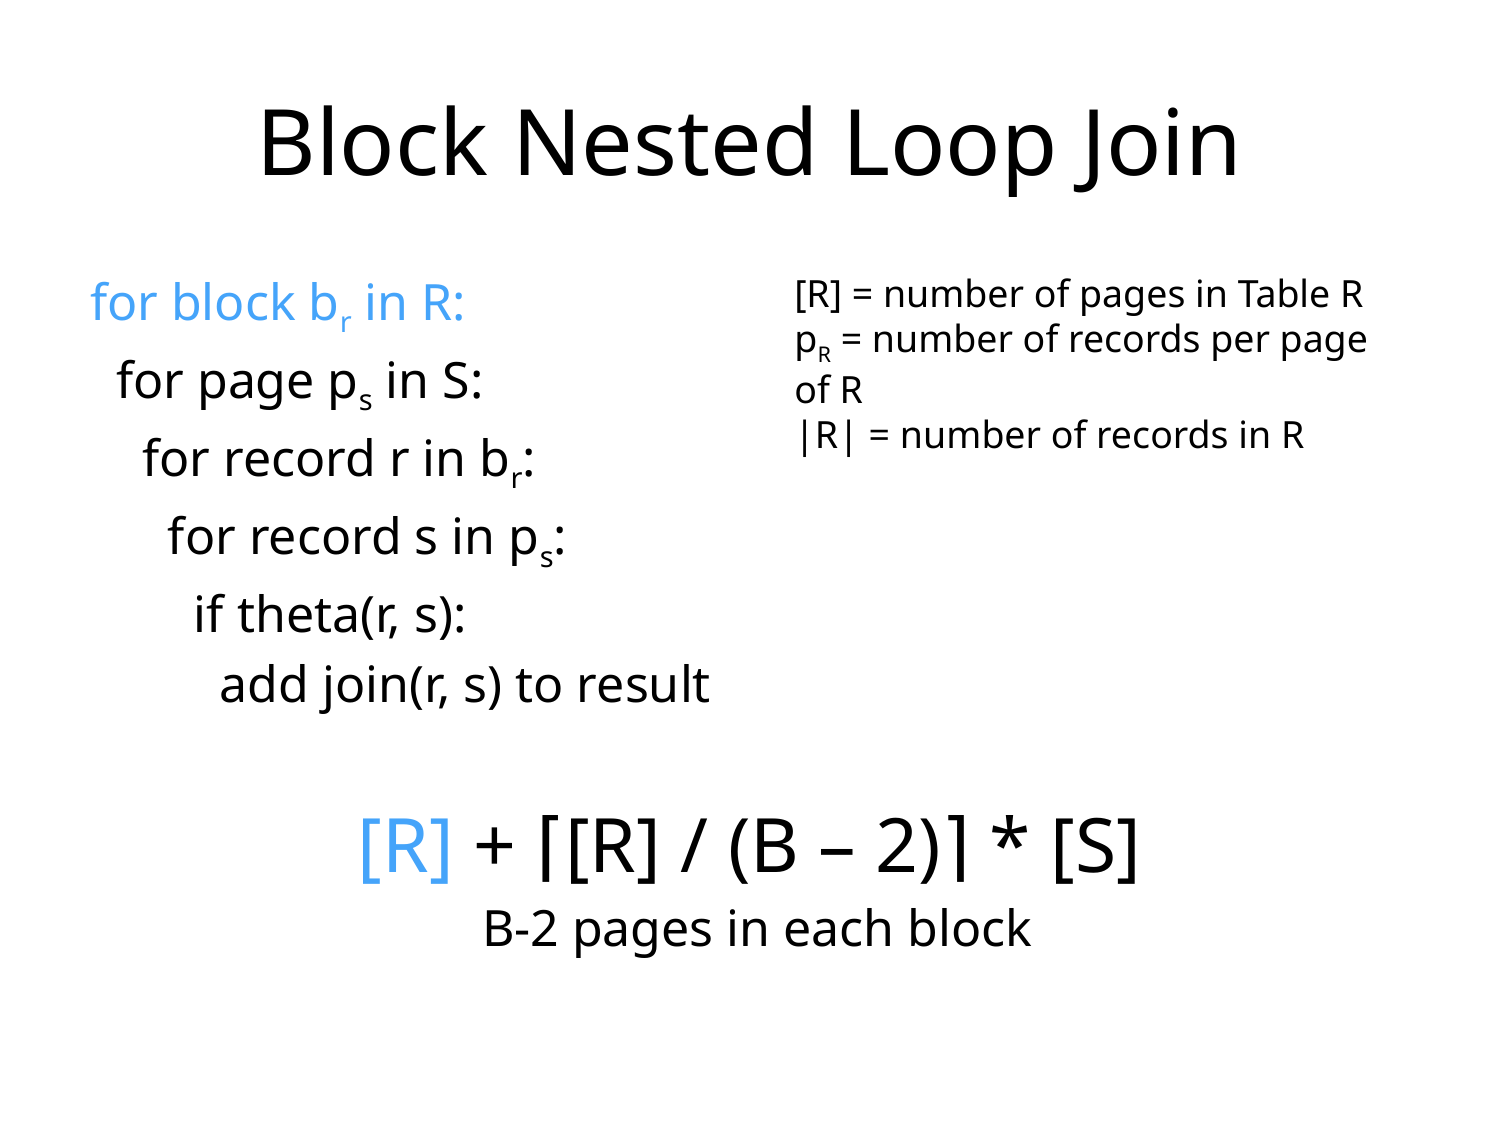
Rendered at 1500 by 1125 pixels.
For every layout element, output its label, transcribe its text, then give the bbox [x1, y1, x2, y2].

text_box [R] = number of pages in Table R pR = number of records per page of R |R| = number of records in R [779, 263, 1425, 464]
title Block Nested Loop Join [75, 45, 1425, 233]
text_box B-2 pages in each block [467, 888, 1049, 964]
list for block br in R: for page ps in S: for record r in br: for record s in ps: if theta(r, s): add join(r, s) to result [R] + ⌈[R] / (B – 2)⌉ * [S] [75, 262, 1425, 1095]
